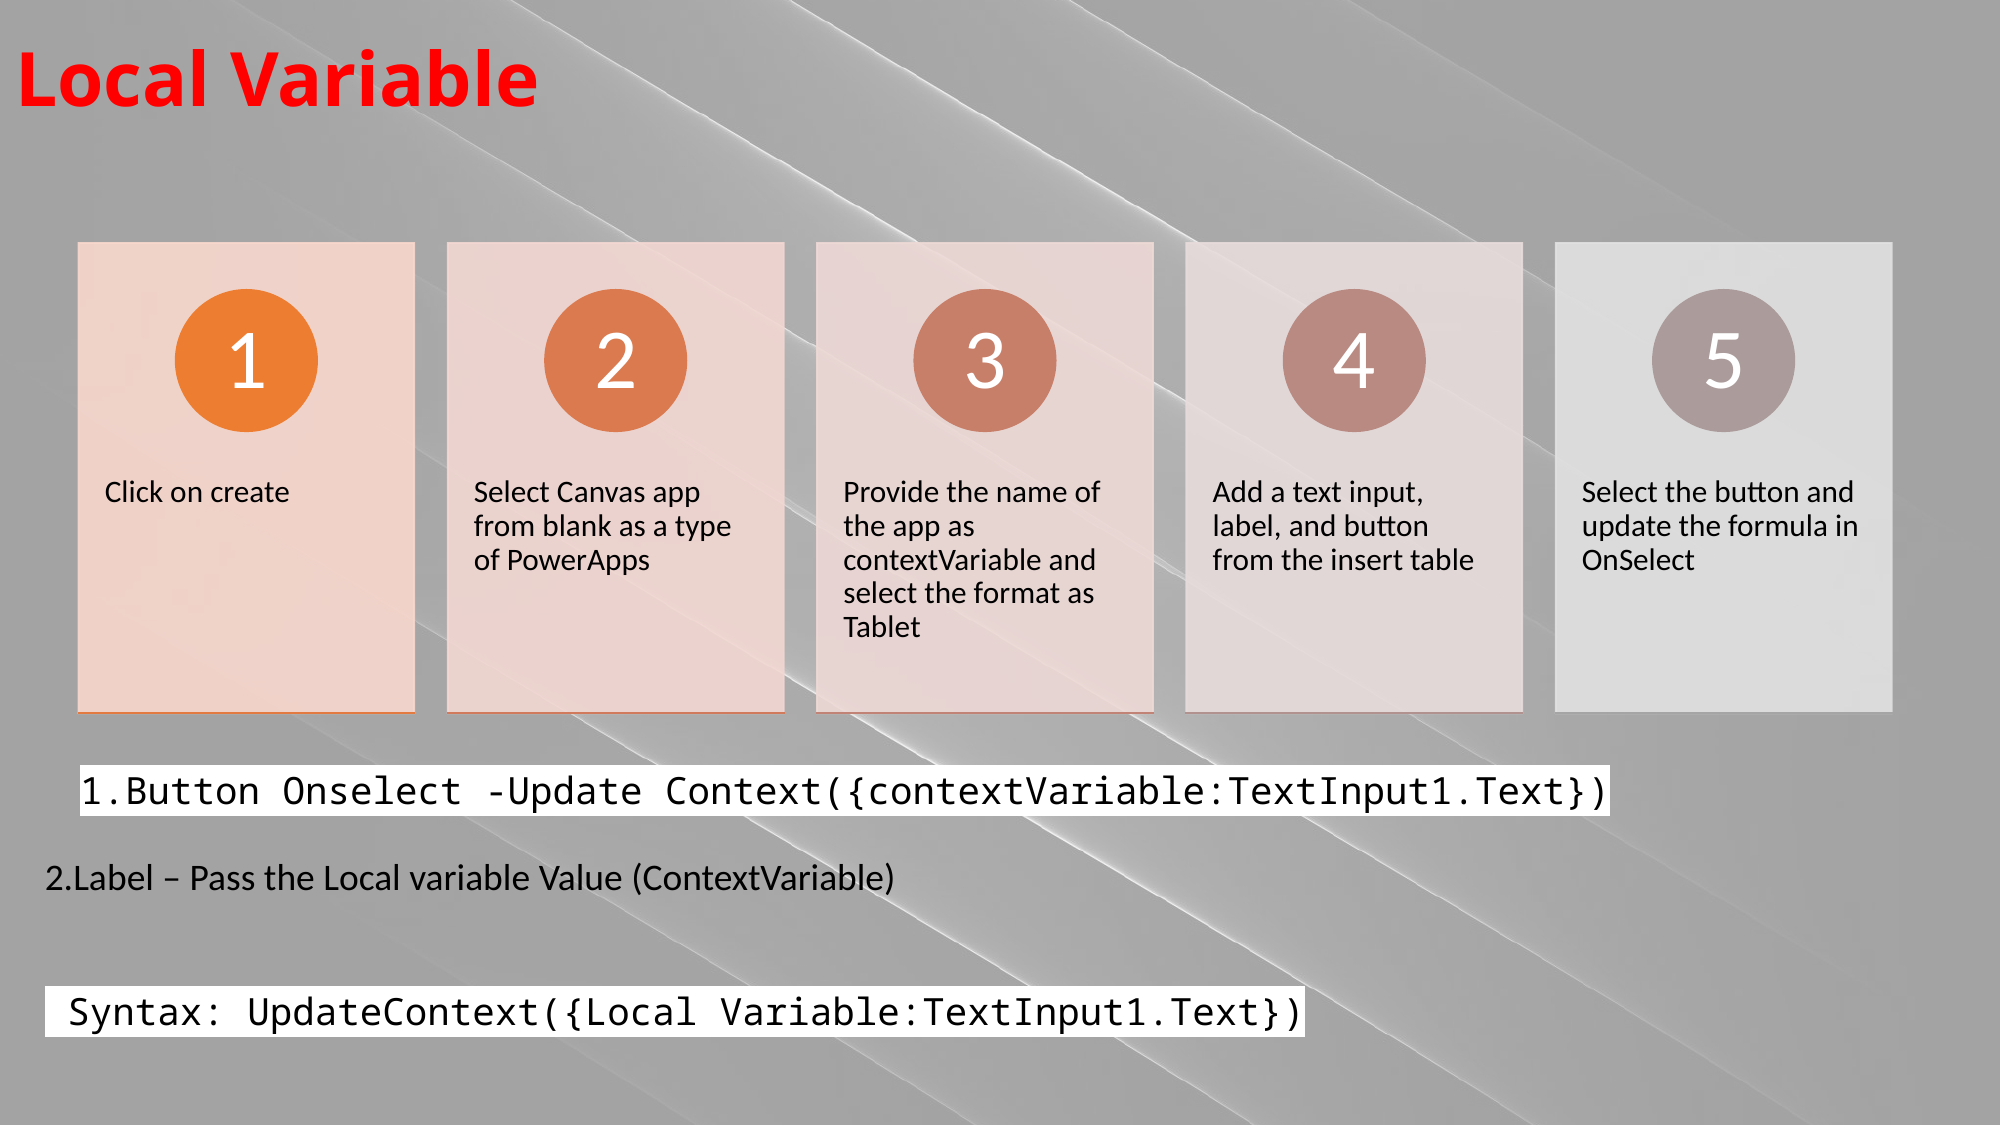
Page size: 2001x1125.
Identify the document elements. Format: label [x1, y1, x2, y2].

list [77, 165, 1893, 791]
picture [0, 0, 2000, 1125]
